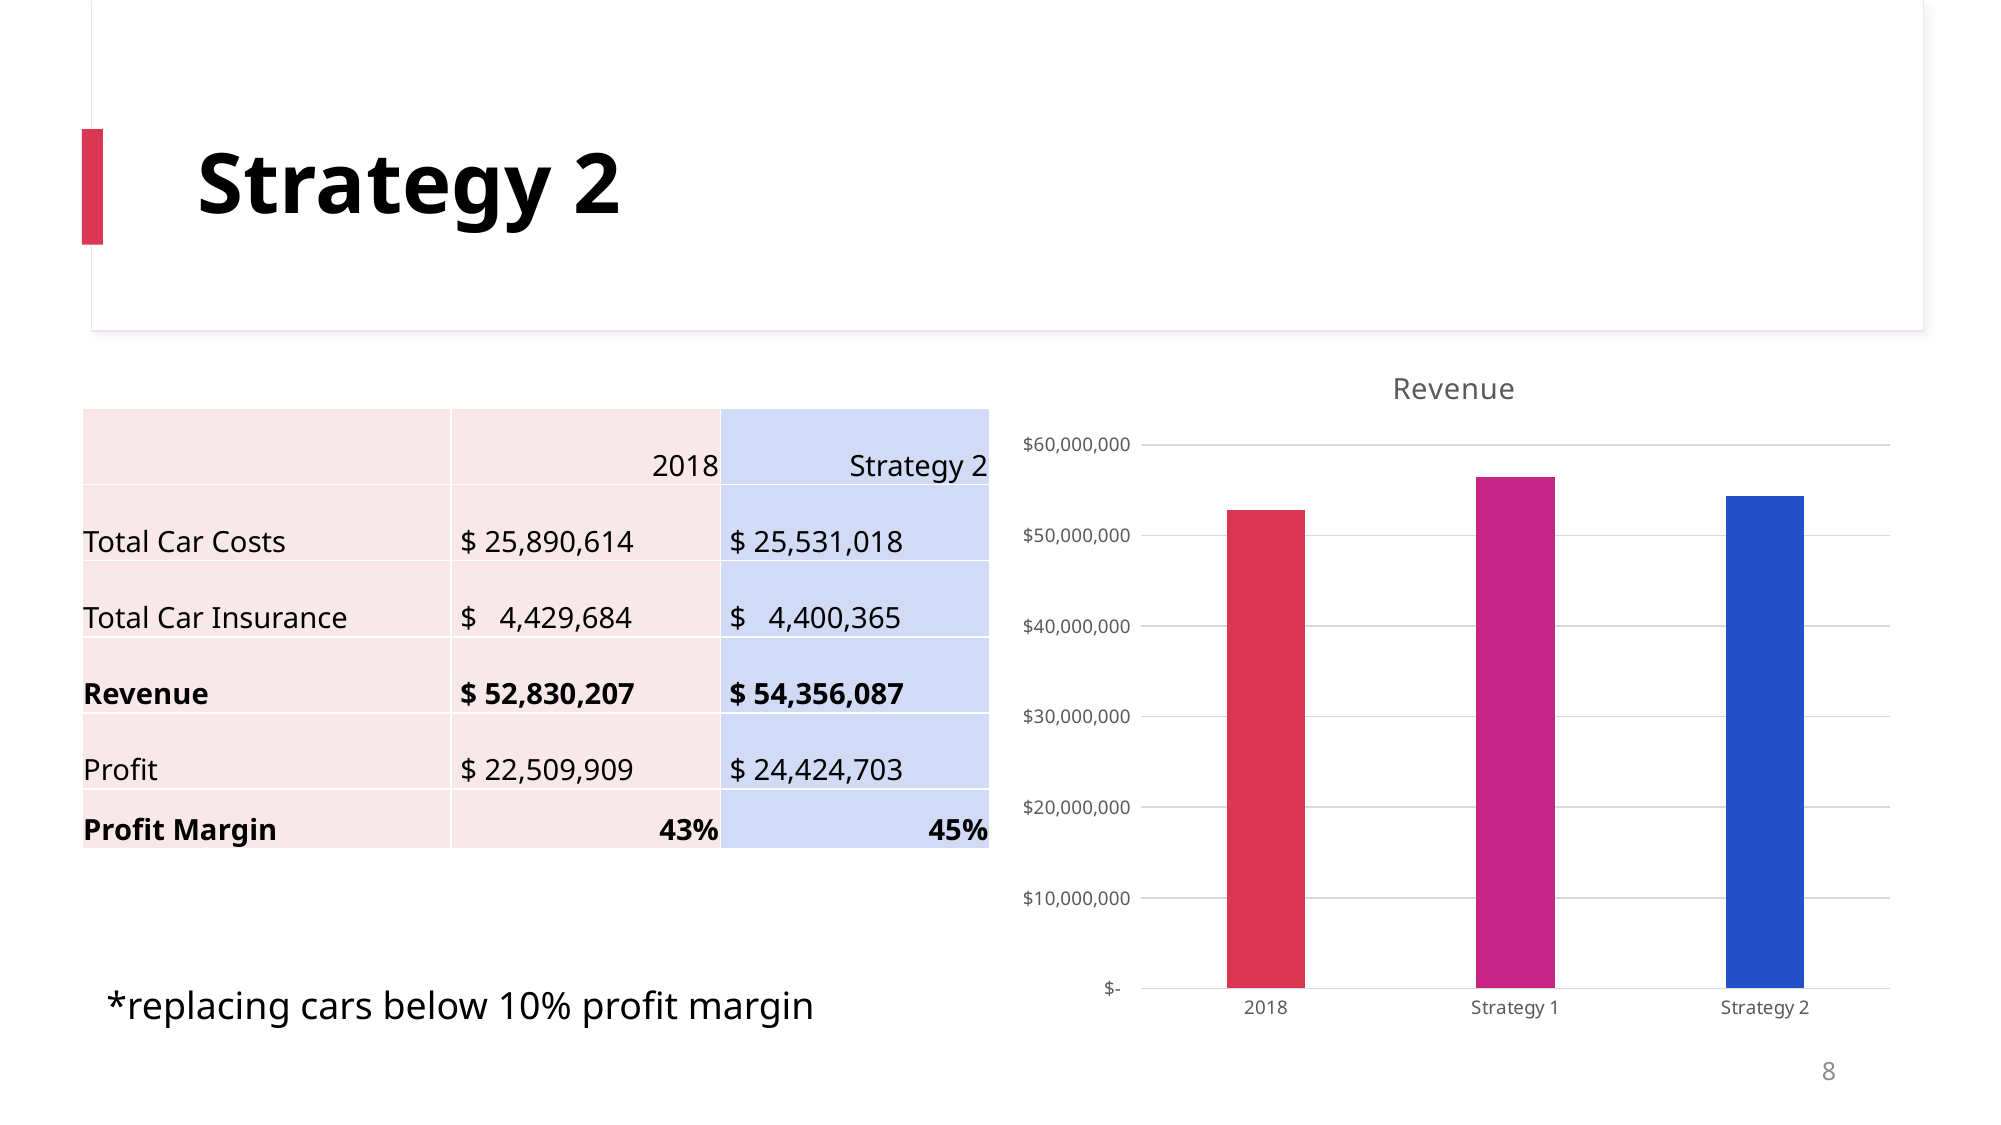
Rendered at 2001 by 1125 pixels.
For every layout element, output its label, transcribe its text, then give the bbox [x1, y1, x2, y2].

table_cell $ 25,531,018 [721, 485, 989, 560]
table_cell 43% [452, 790, 720, 848]
text_box *replacing cars below 10% profit margin [91, 974, 935, 1035]
table_cell Revenue [83, 638, 450, 712]
table_cell $ 24,424,703 [721, 714, 989, 788]
table_cell $ 4,429,684 [452, 561, 720, 636]
table_cell 45% [721, 790, 989, 848]
table_header [83, 409, 450, 484]
table_cell $ 25,890,614 [452, 485, 720, 560]
table_cell $ 54,356,087 [721, 638, 989, 712]
table_cell $ 4,400,365 [721, 561, 989, 636]
table_header 2018 [452, 409, 720, 484]
title Strategy 2 [183, 90, 1851, 284]
table_cell Profit [83, 714, 450, 788]
table_cell $ 22,509,909 [452, 714, 720, 788]
chart [999, 337, 1909, 1035]
table_cell Profit Margin [83, 790, 450, 848]
table_cell $ 52,830,207 [452, 638, 720, 712]
table_header Strategy 2 [721, 409, 989, 484]
table_cell Total Car Costs [83, 485, 450, 560]
table_cell Total Car Insurance [83, 561, 450, 636]
slide_number 8 [1401, 1042, 1851, 1103]
